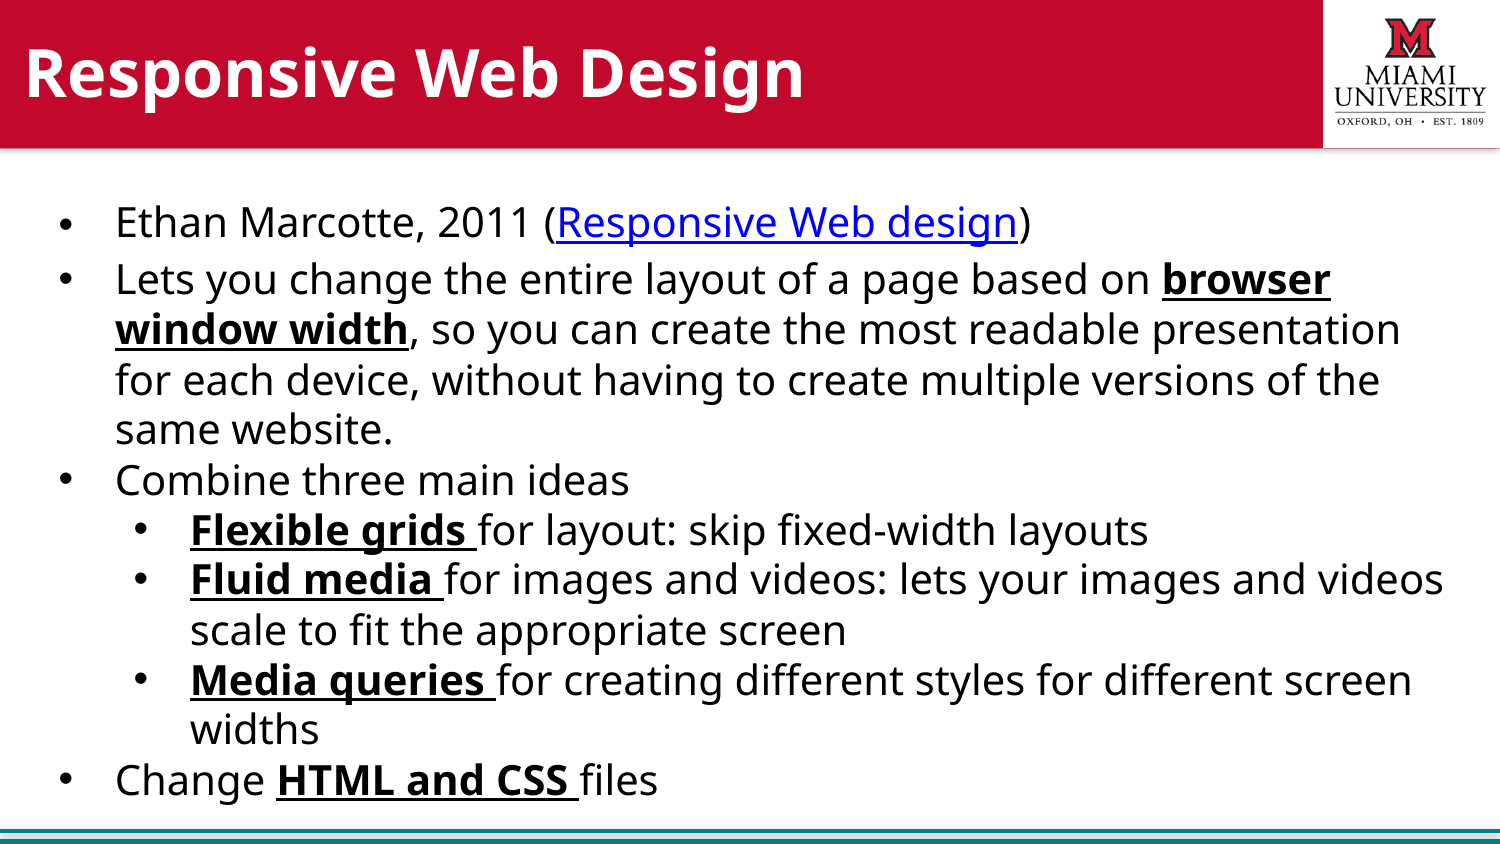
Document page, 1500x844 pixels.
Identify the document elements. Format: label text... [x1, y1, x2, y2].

text_box Ethan Marcotte, 2011 (Responsive Web design) Lets you change the entire layout of a page based on browser window width, so you can create the most readable presentation for each device, without having to create multiple versions of the same website. Combine three main ideas Flexible grids for layout: skip fixed-width layouts Fluid media for images and videos: lets your images and videos scale to fit the appropriate screen Media queries for creating different styles for different screen widths Change HTML and CSS files [43, 188, 1473, 811]
picture [1323, 0, 1500, 148]
title Responsive Web Design [23, 30, 1224, 112]
